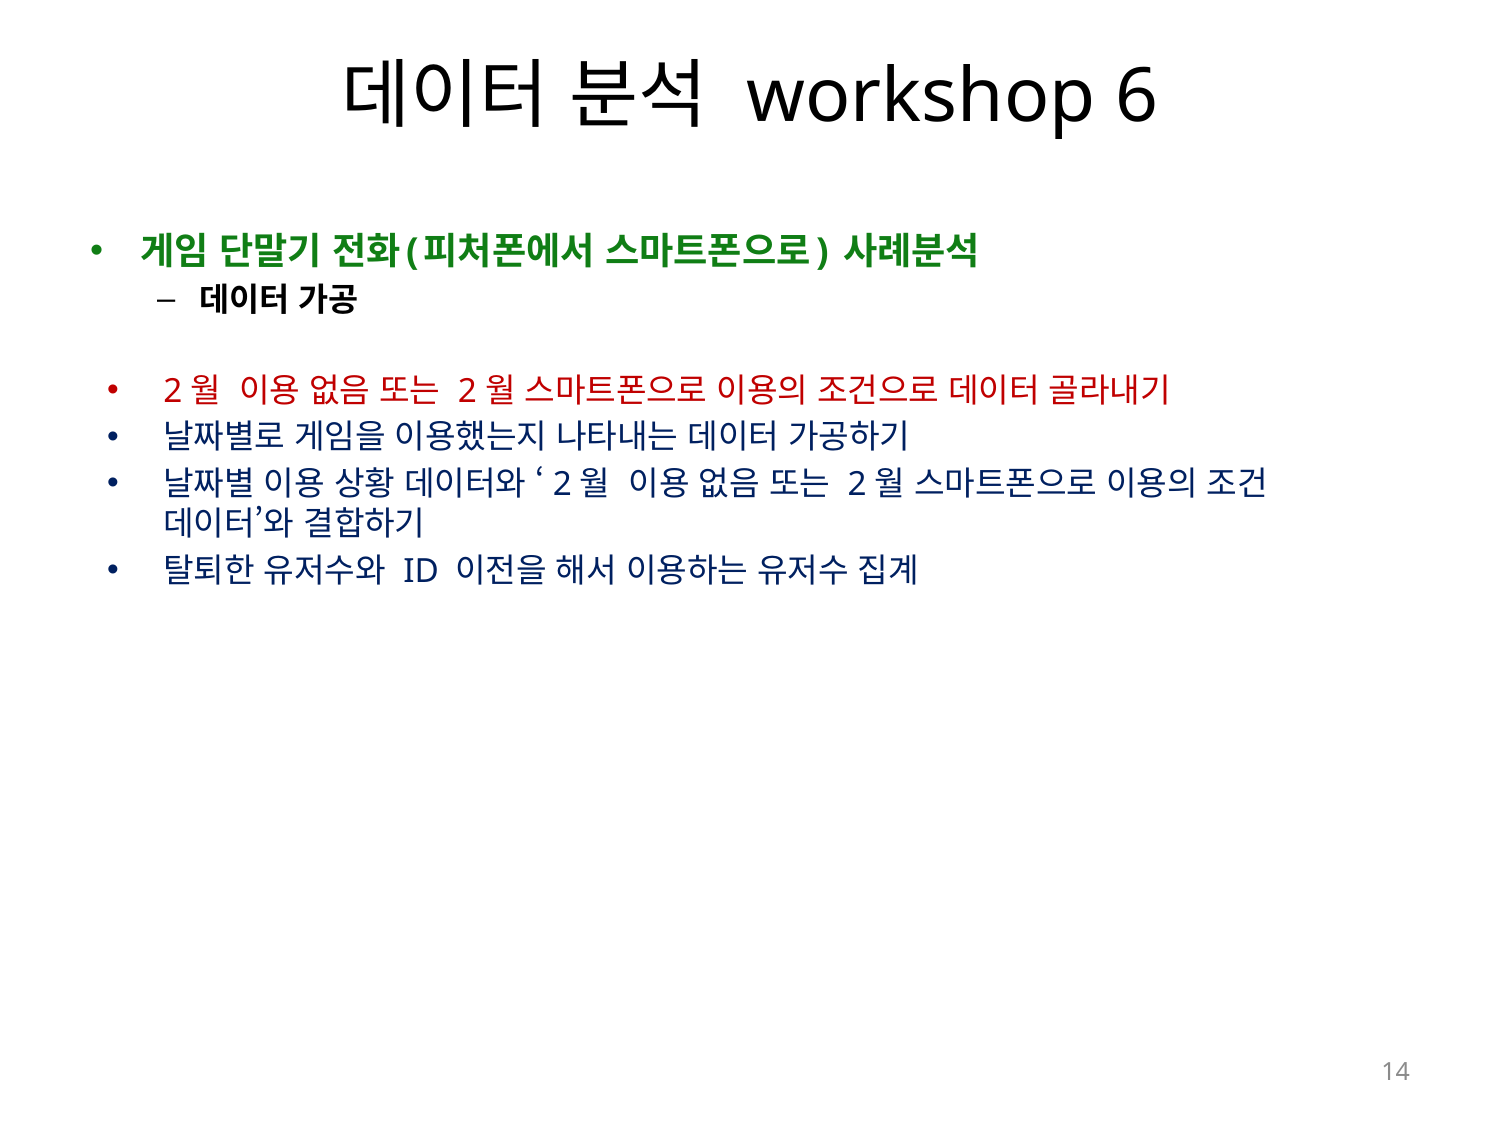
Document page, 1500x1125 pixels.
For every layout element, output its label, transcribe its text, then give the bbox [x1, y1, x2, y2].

title 데이터 분석 workshop 6 [75, 45, 1425, 138]
list 게임 단말기 전화(피처폰에서 스마트폰으로) 사례분석 데이터 가공 [75, 219, 1353, 327]
text_box 2월 이용 없음 또는 2월 스마트폰으로 이용의 조건으로 데이터 골라내기 날짜별로 게임을 이용했는지 나타내는 데이터 가공하기 날짜별 이용 상황 데이터와 ‘2월 이용 없음 또는 2월 스마트폰으로 이용의 조건 데이터’와 결합하기 탈퇴한 유저수와 ID 이전을 해서 이용하는 유저수 집계 [92, 361, 1370, 587]
slide_number 14 [1074, 1042, 1425, 1103]
